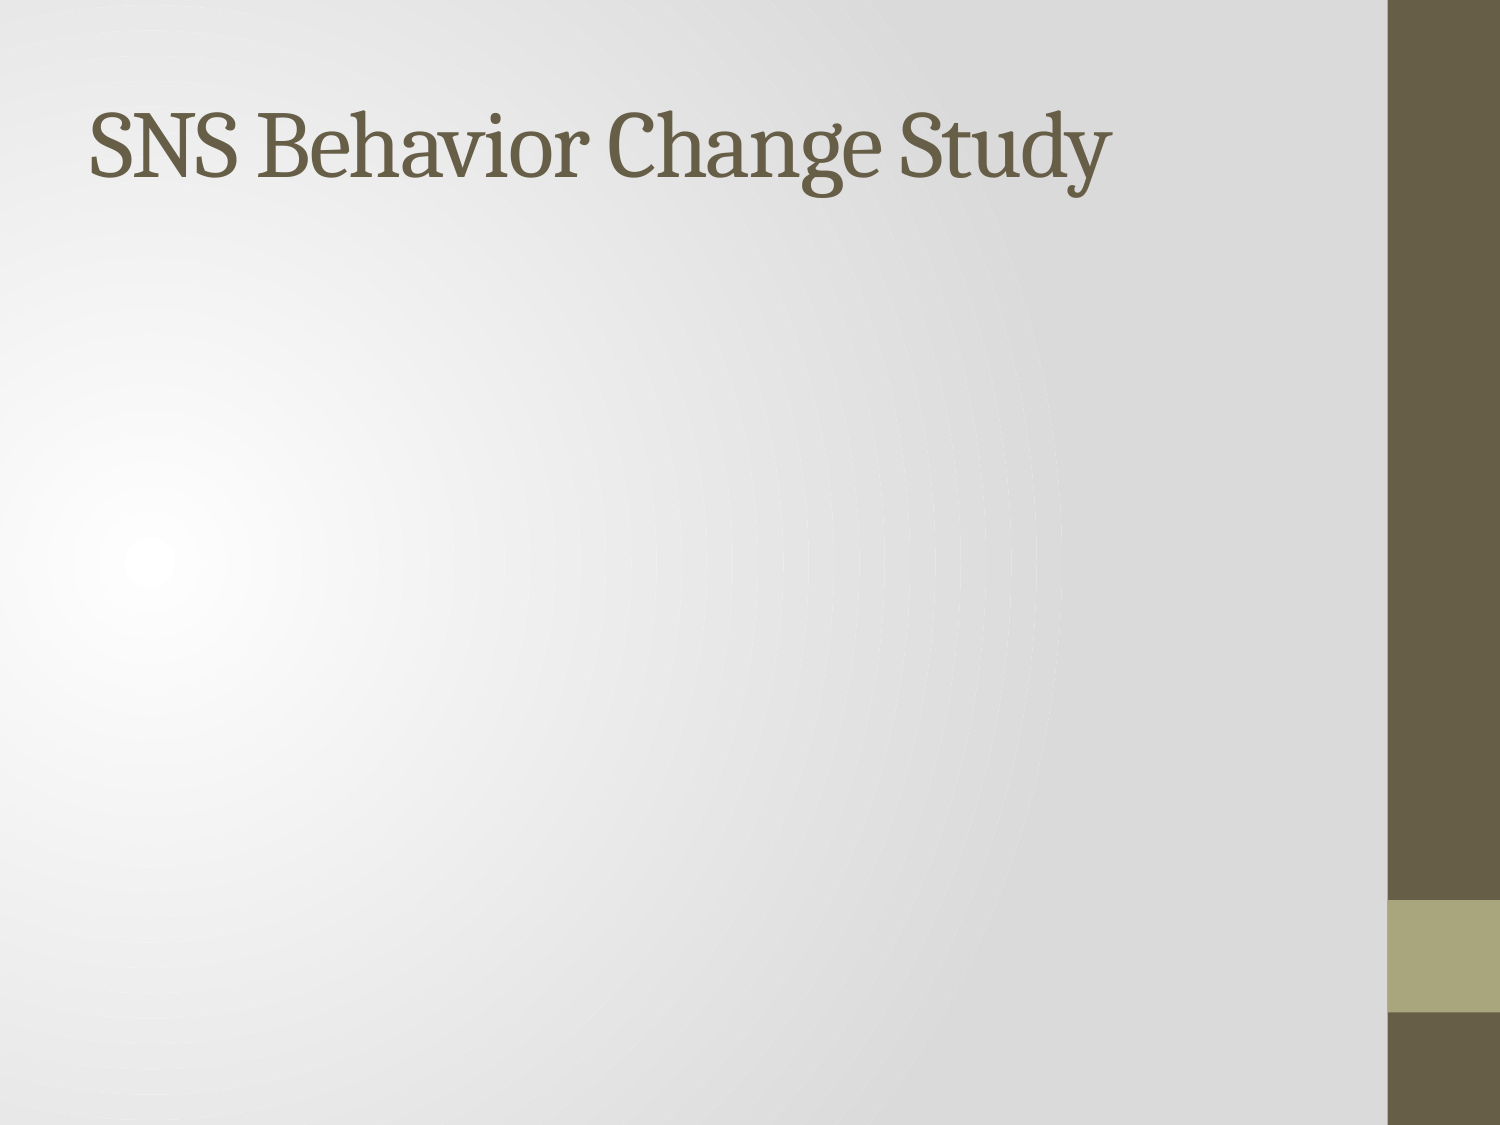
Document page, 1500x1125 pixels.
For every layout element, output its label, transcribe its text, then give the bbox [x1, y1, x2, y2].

title SNS Behavior Change Study [75, 45, 1325, 233]
